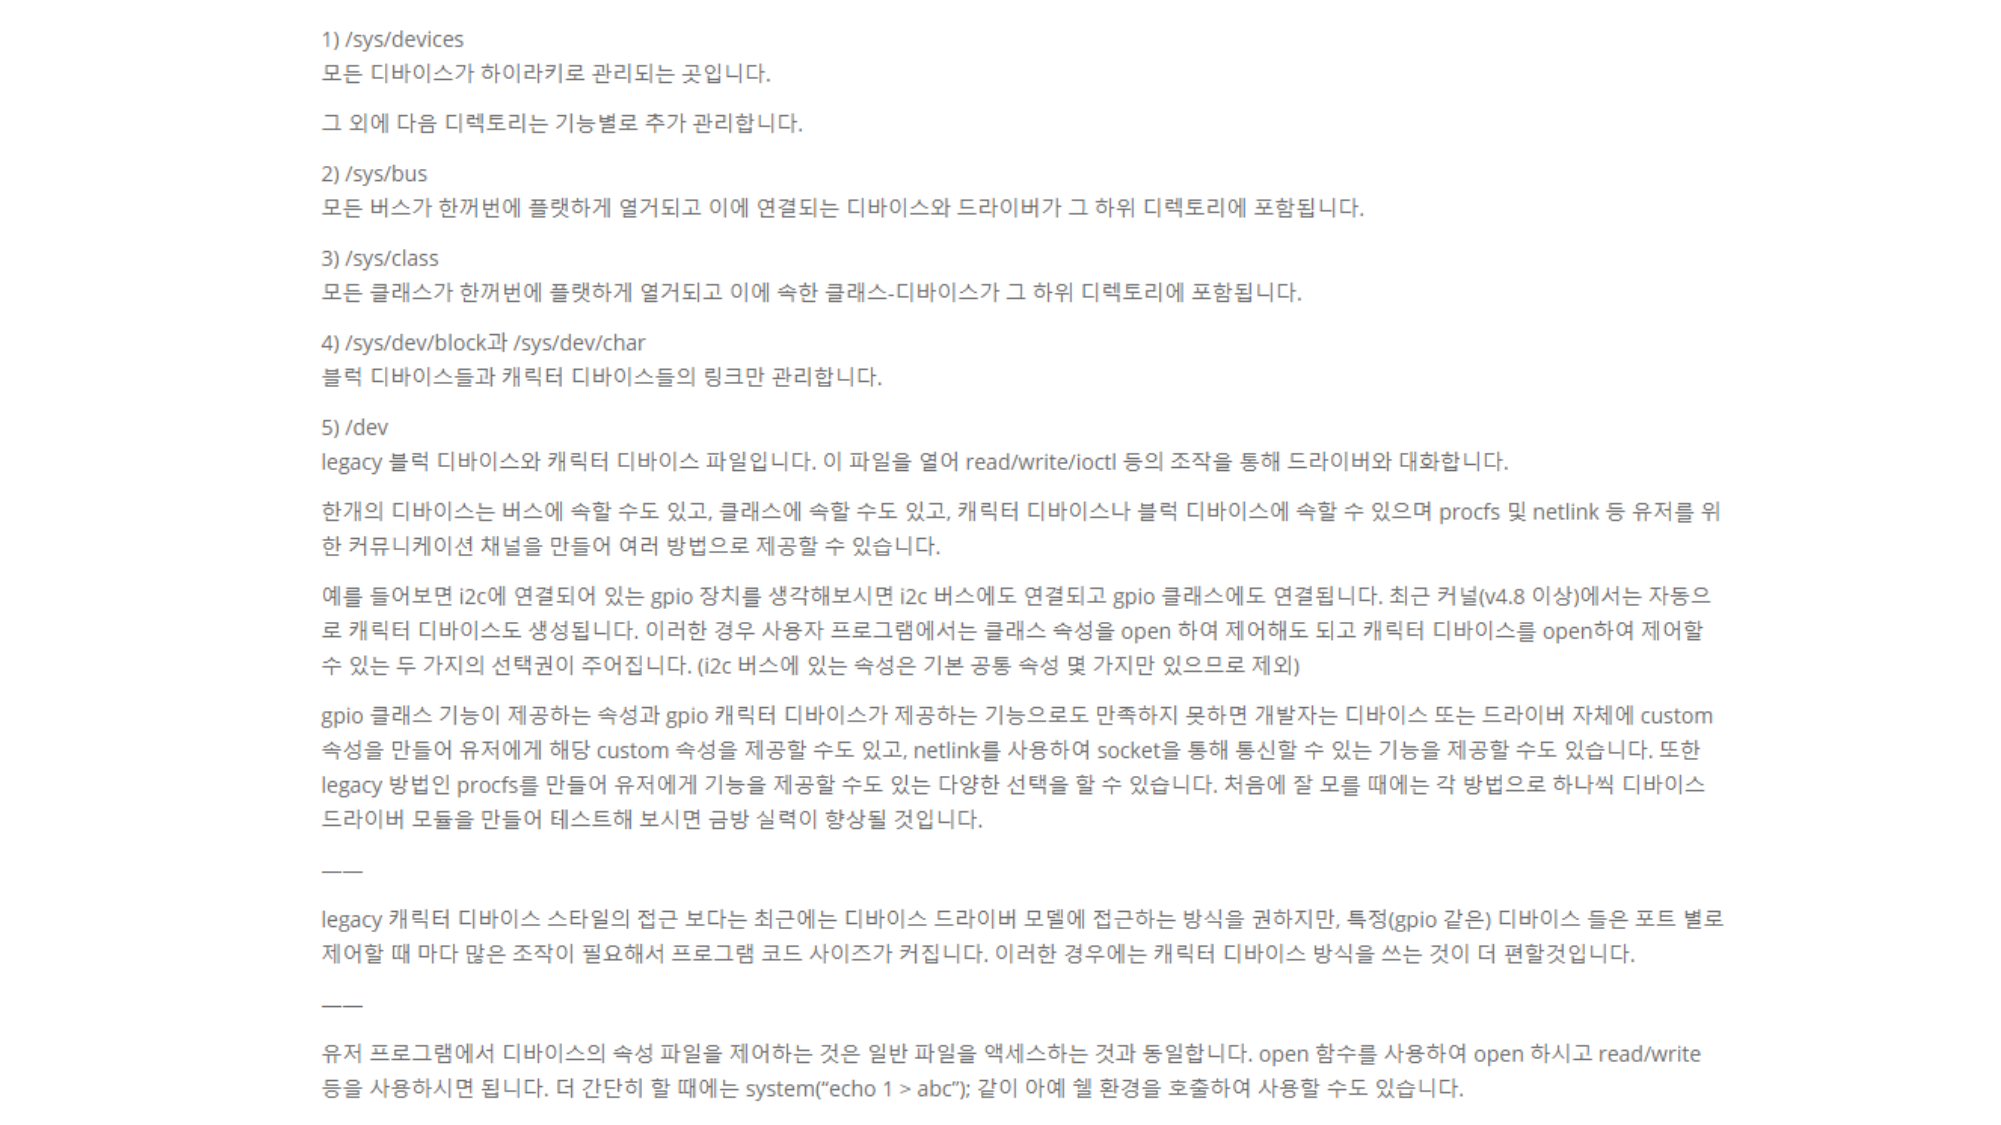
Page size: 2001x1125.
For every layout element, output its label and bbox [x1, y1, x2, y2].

picture [301, 17, 1751, 1125]
